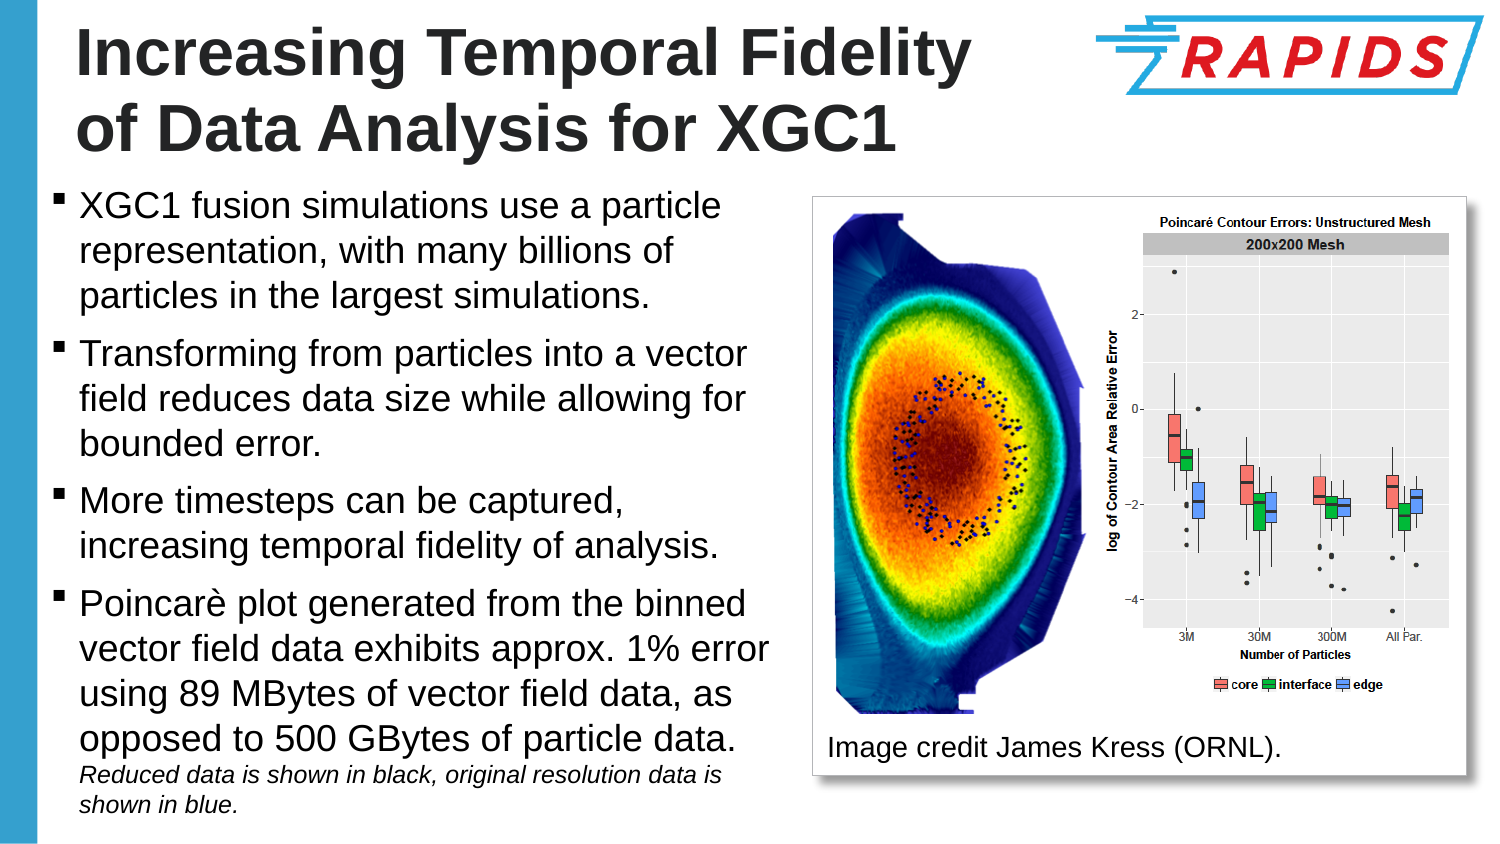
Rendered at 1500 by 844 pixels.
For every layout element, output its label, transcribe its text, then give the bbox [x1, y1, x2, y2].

list XGC1 fusion simulations use a particle representation, with many billions of particles in the largest simulations. Transforming from particles into a vector field reduces data size while allowing for bounded error. More timesteps can be captured, increasing temporal fidelity of analysis. Poincarè plot generated from the binned vector field data exhibits approx. 1% error using 89 MBytes of vector field data, as opposed to 500 GBytes of particle data. Reduced data is shown in black, original resolution data is shown in blue. [50, 181, 778, 776]
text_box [812, 196, 1468, 776]
title Increasing Temporal Fidelity of Data Analysis for XGC1 [75, 14, 1025, 143]
